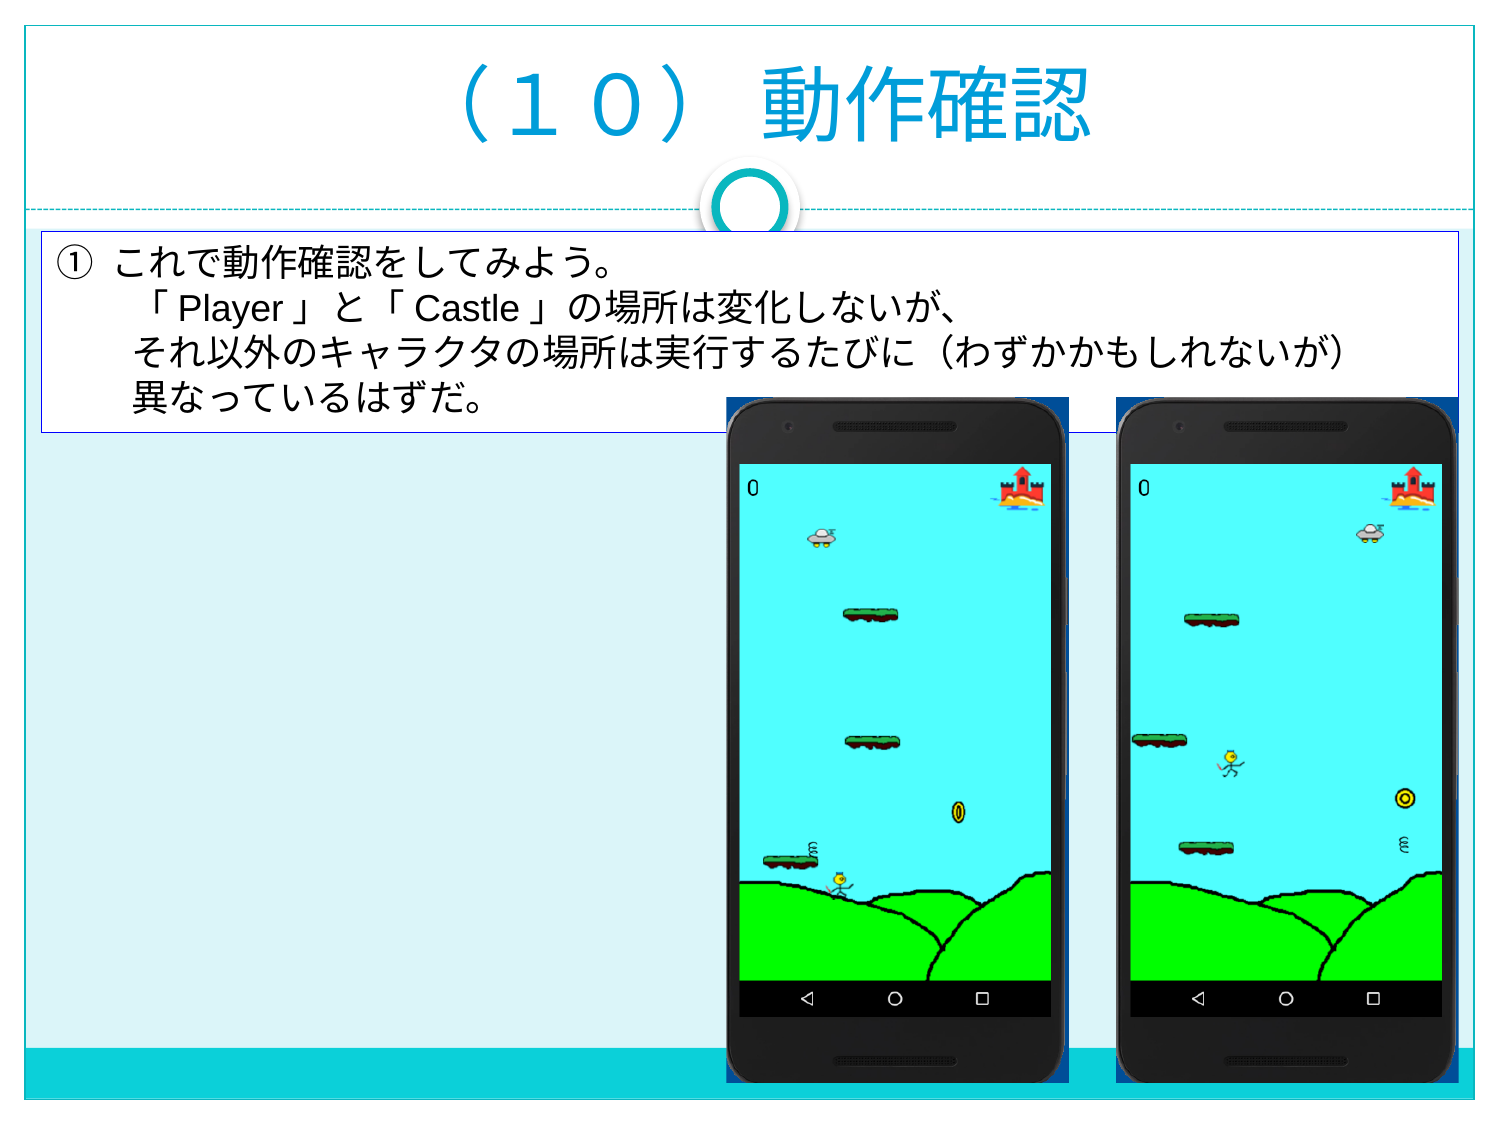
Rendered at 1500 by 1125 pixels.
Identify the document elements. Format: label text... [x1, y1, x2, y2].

picture [1115, 396, 1459, 1083]
text_box ① これで動作確認をしてみよう。 「Player」と「Castle」の場所は変化しないが、 それ以外のキャラクタの場所は実行するたびに（わずかかもしれないが） 異なっているはずだ。 [41, 231, 1459, 433]
picture [726, 396, 1070, 1083]
text_box （１０） 動作確認 [393, 44, 1109, 160]
